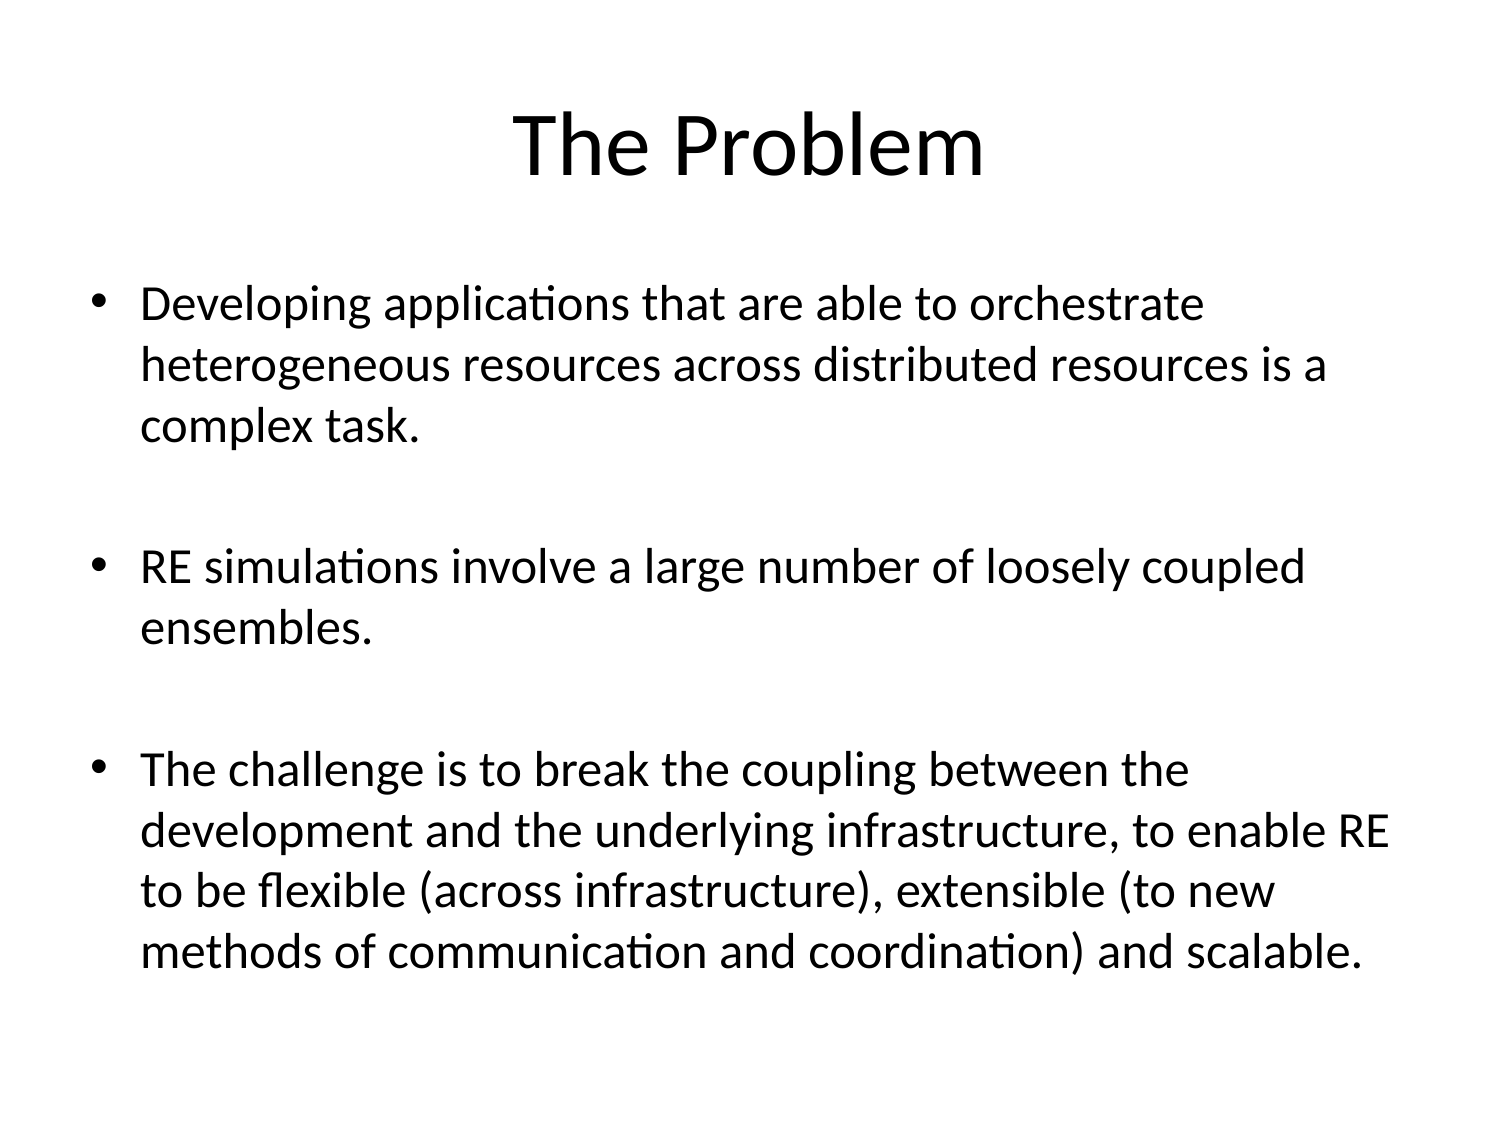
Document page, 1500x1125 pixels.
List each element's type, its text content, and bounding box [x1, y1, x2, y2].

list Developing applications that are able to orchestrate heterogeneous resources across distributed resources is a complex task. RE simulations involve a large number of loosely coupled ensembles. The challenge is to break the coupling between the development and the underlying infrastructure, to enable RE to be flexible (across infrastructure), extensible (to new methods of communication and coordination) and scalable. [75, 262, 1425, 1005]
title The Problem [75, 45, 1425, 233]
